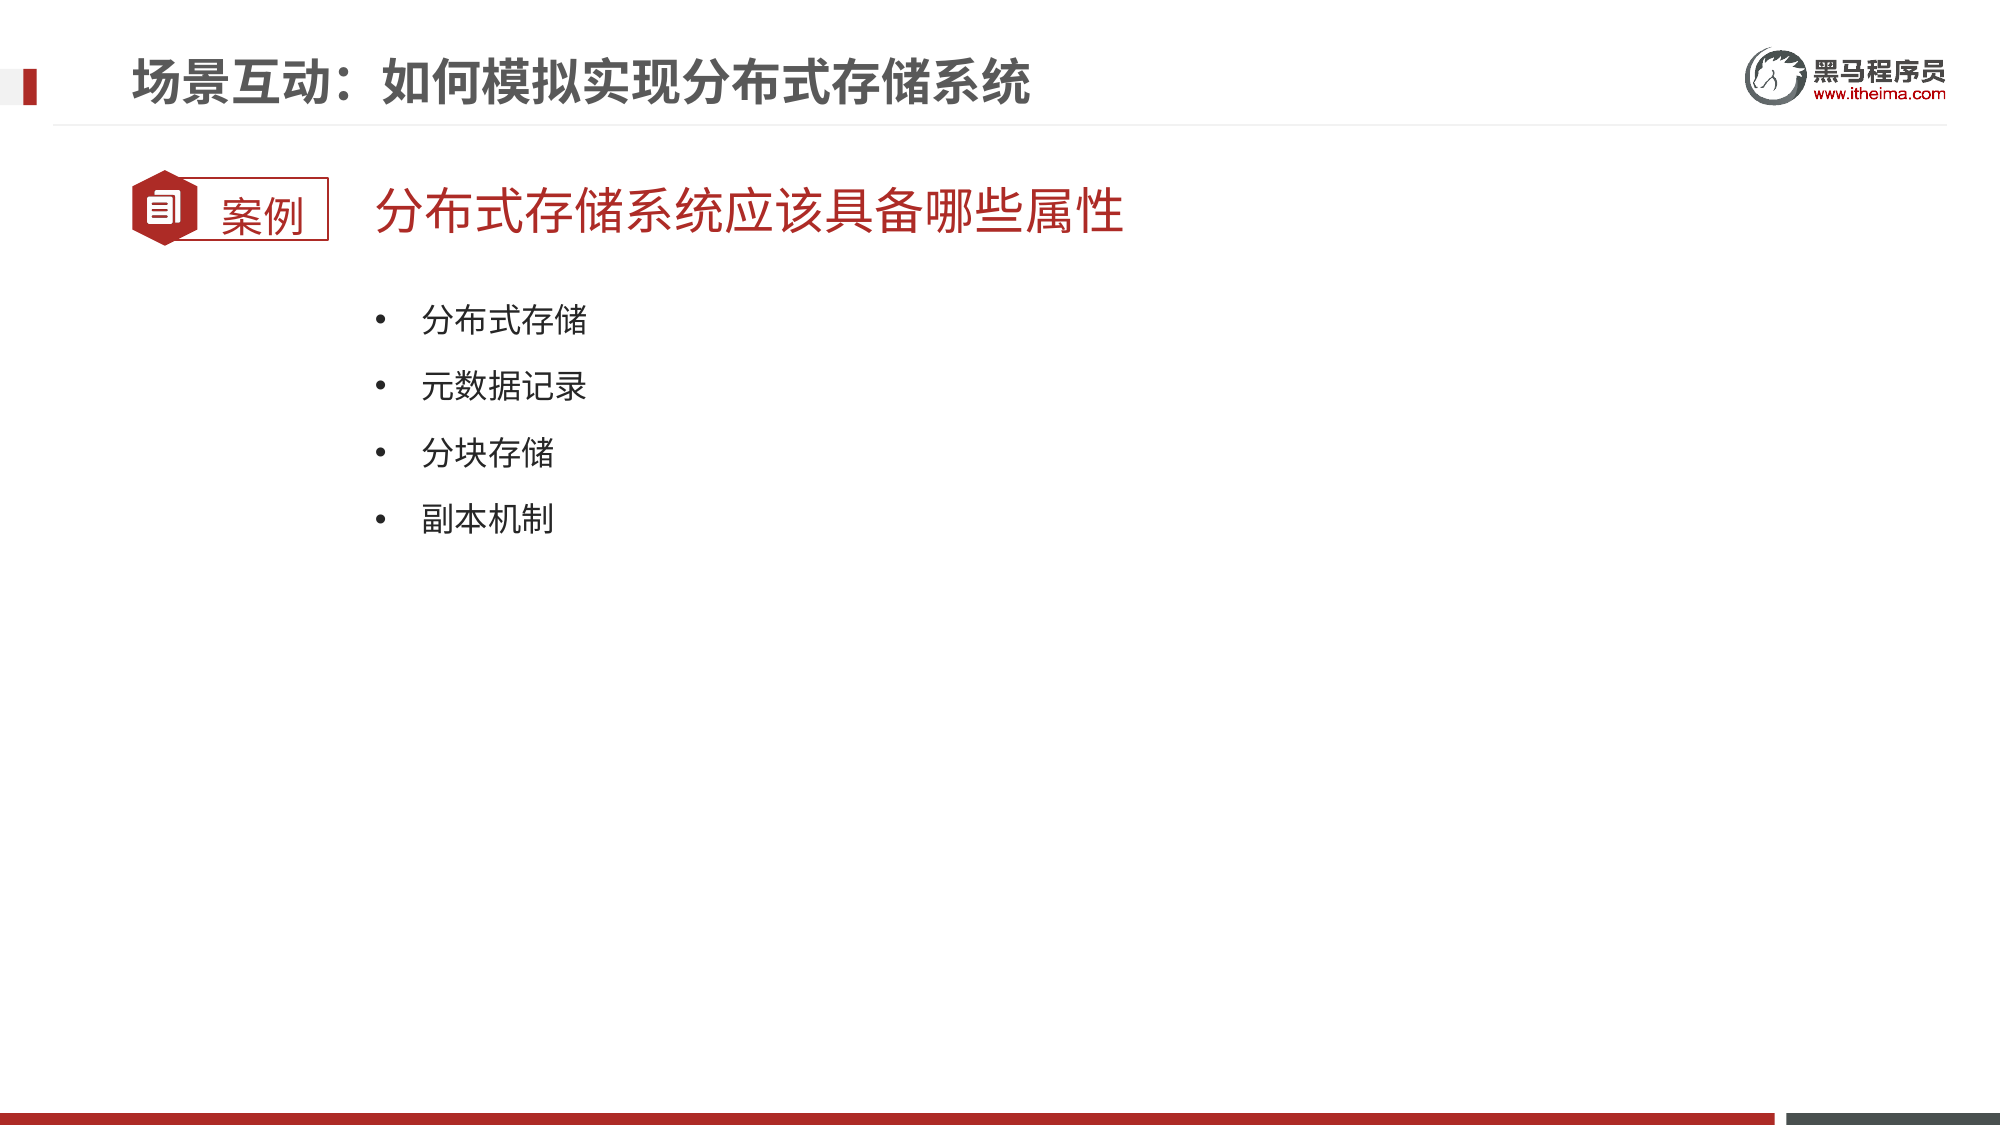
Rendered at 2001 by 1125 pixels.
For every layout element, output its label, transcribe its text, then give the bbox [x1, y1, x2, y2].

title 场景互动：如何模拟实现分布式存储系统 [116, 38, 1556, 124]
list 分布式存储 元数据记录 分块存储 副本机制 [360, 271, 1872, 964]
picture [1744, 46, 1946, 106]
picture [147, 190, 181, 224]
list 分布式存储系统应该具备哪些属性 [360, 166, 1872, 252]
